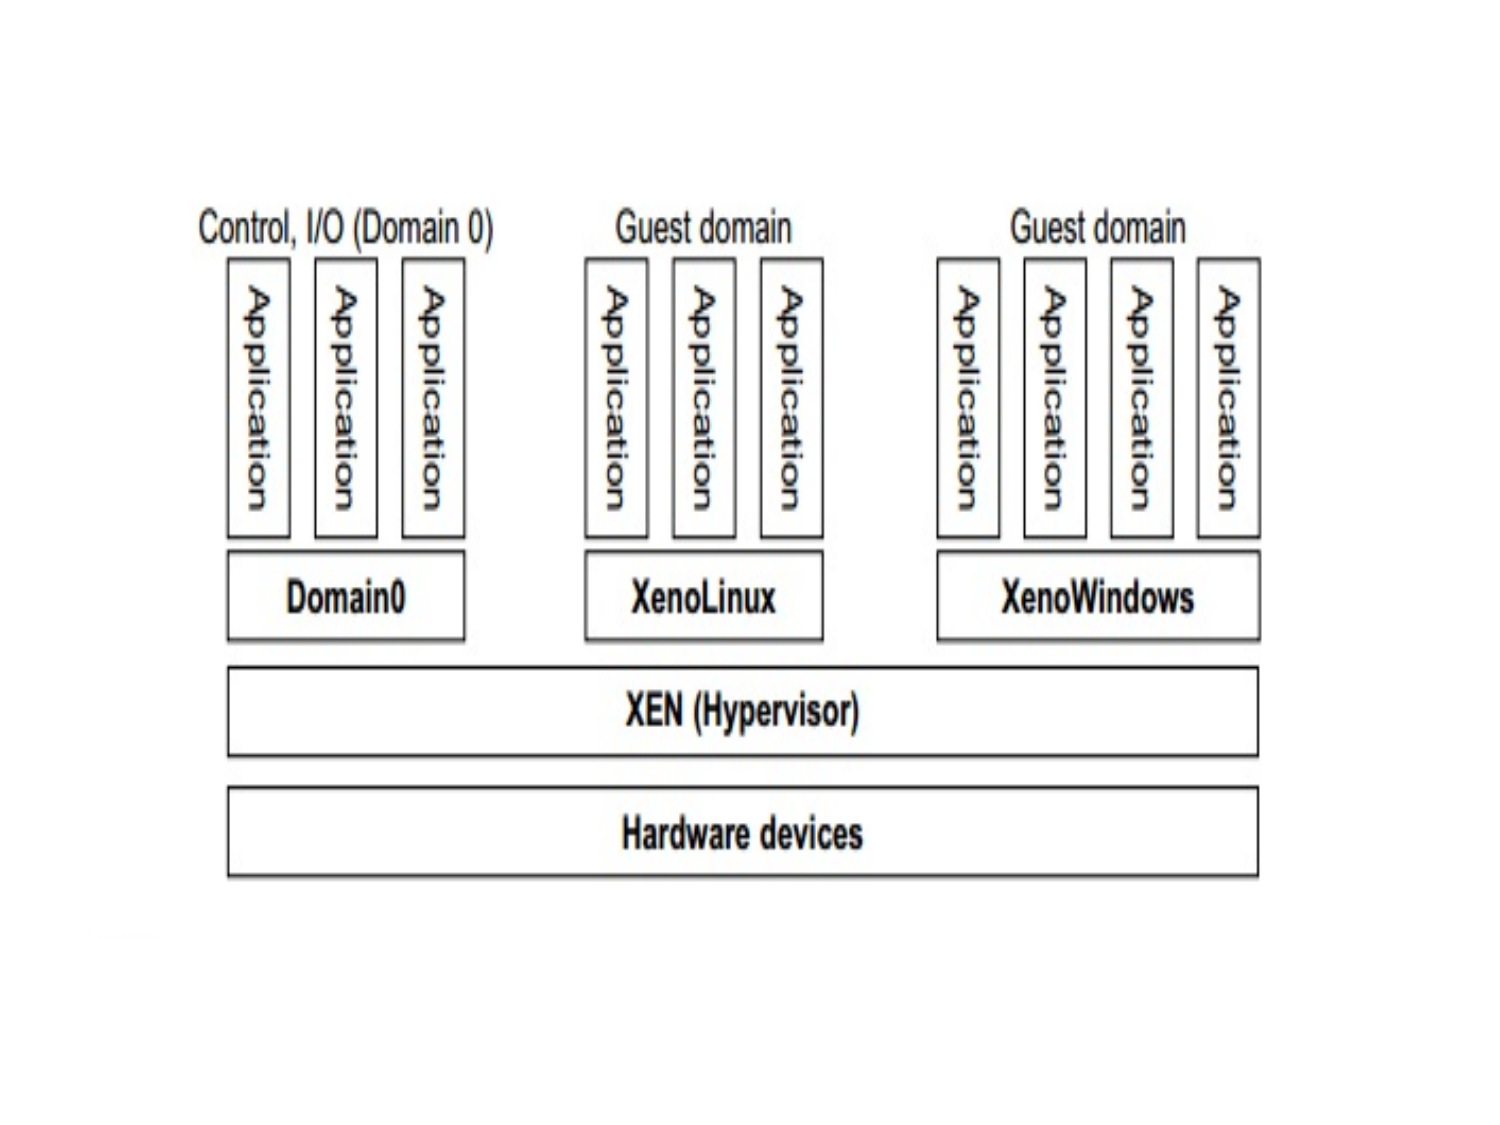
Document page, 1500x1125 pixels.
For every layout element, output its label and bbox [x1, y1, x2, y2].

picture [87, 149, 1351, 938]
